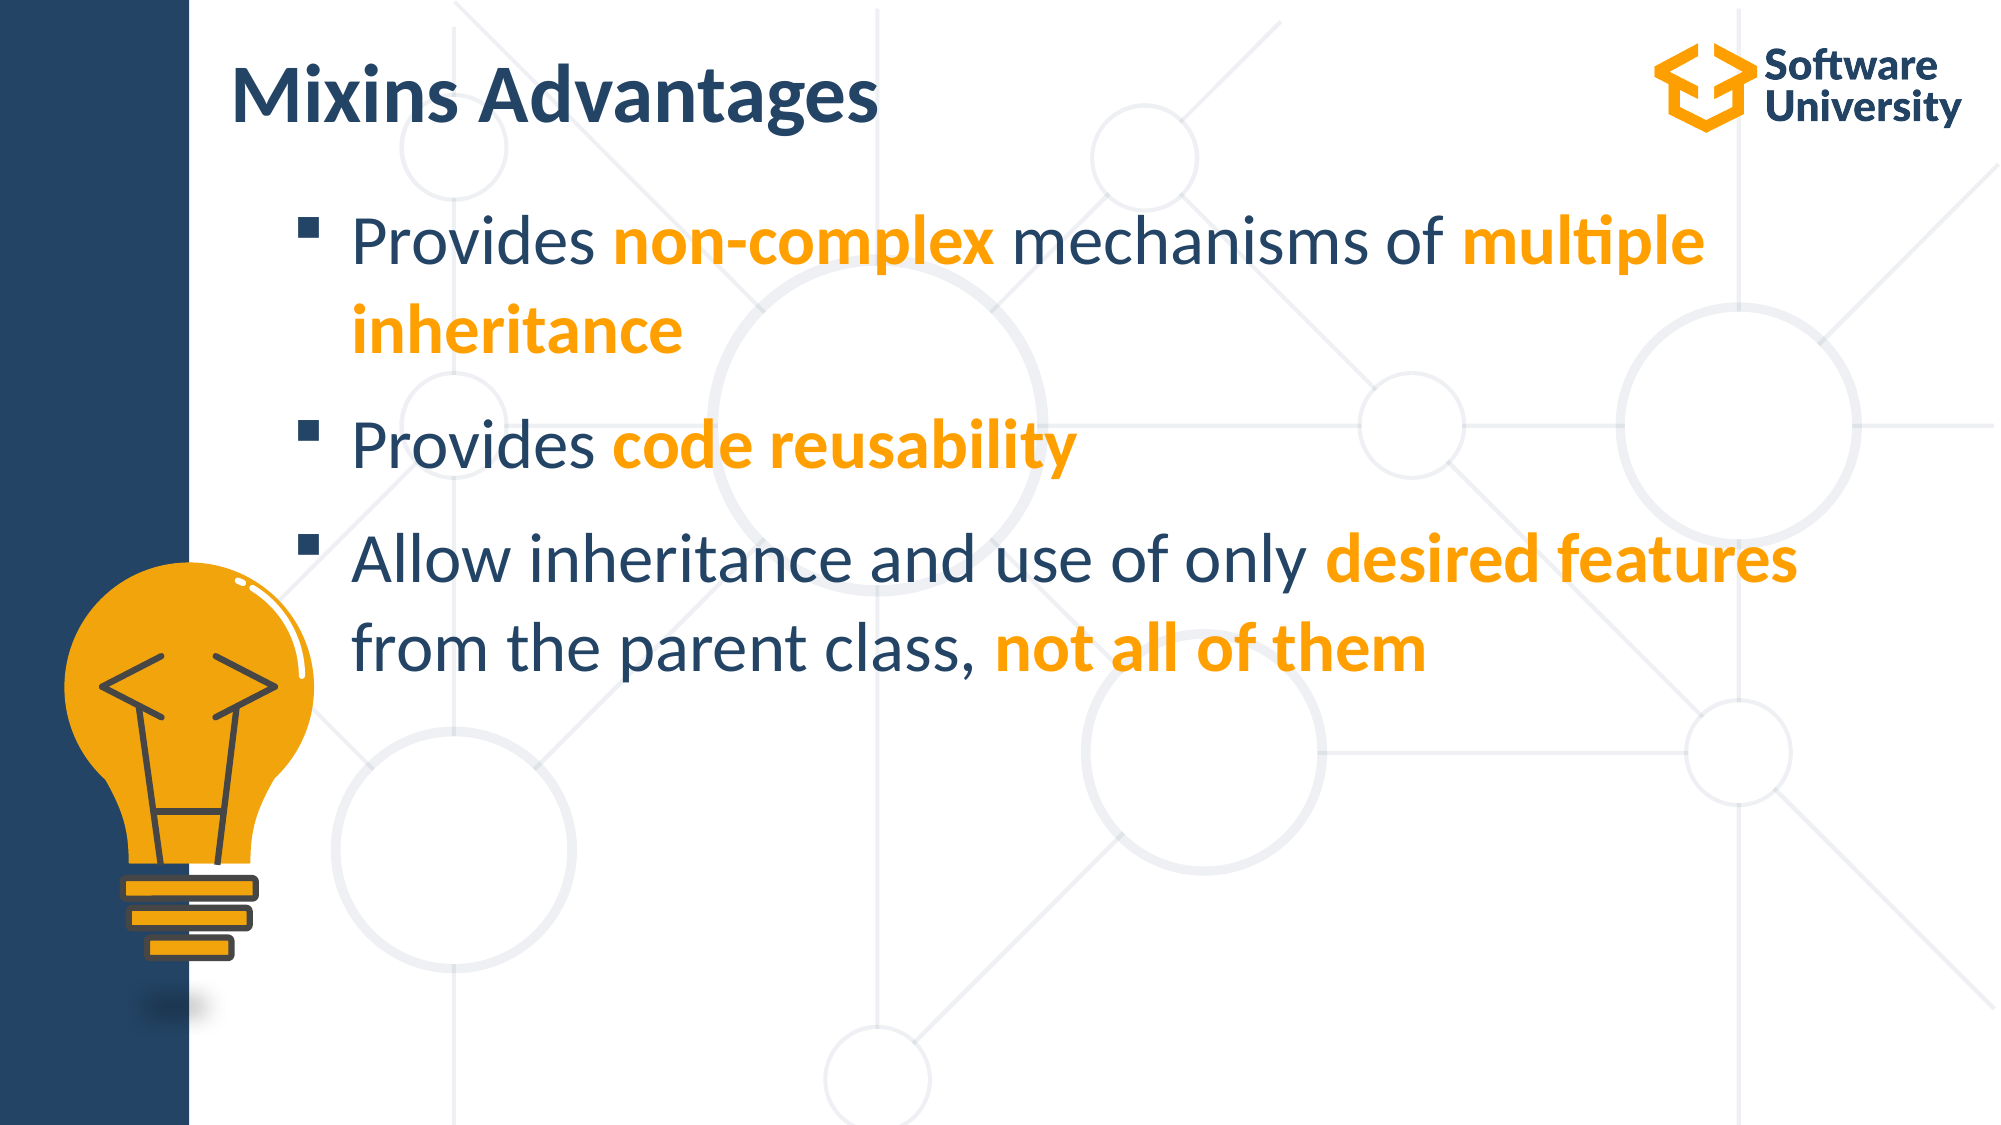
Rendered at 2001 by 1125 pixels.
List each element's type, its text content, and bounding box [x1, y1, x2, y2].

list Provides non-complex mechanisms of multiple inheritance Provides code reusability Allow inheritance and use of only desired features from the parent class, not all of them [274, 183, 1968, 1094]
title Mixins Advantages [212, 16, 1628, 162]
picture [1641, 31, 1973, 145]
